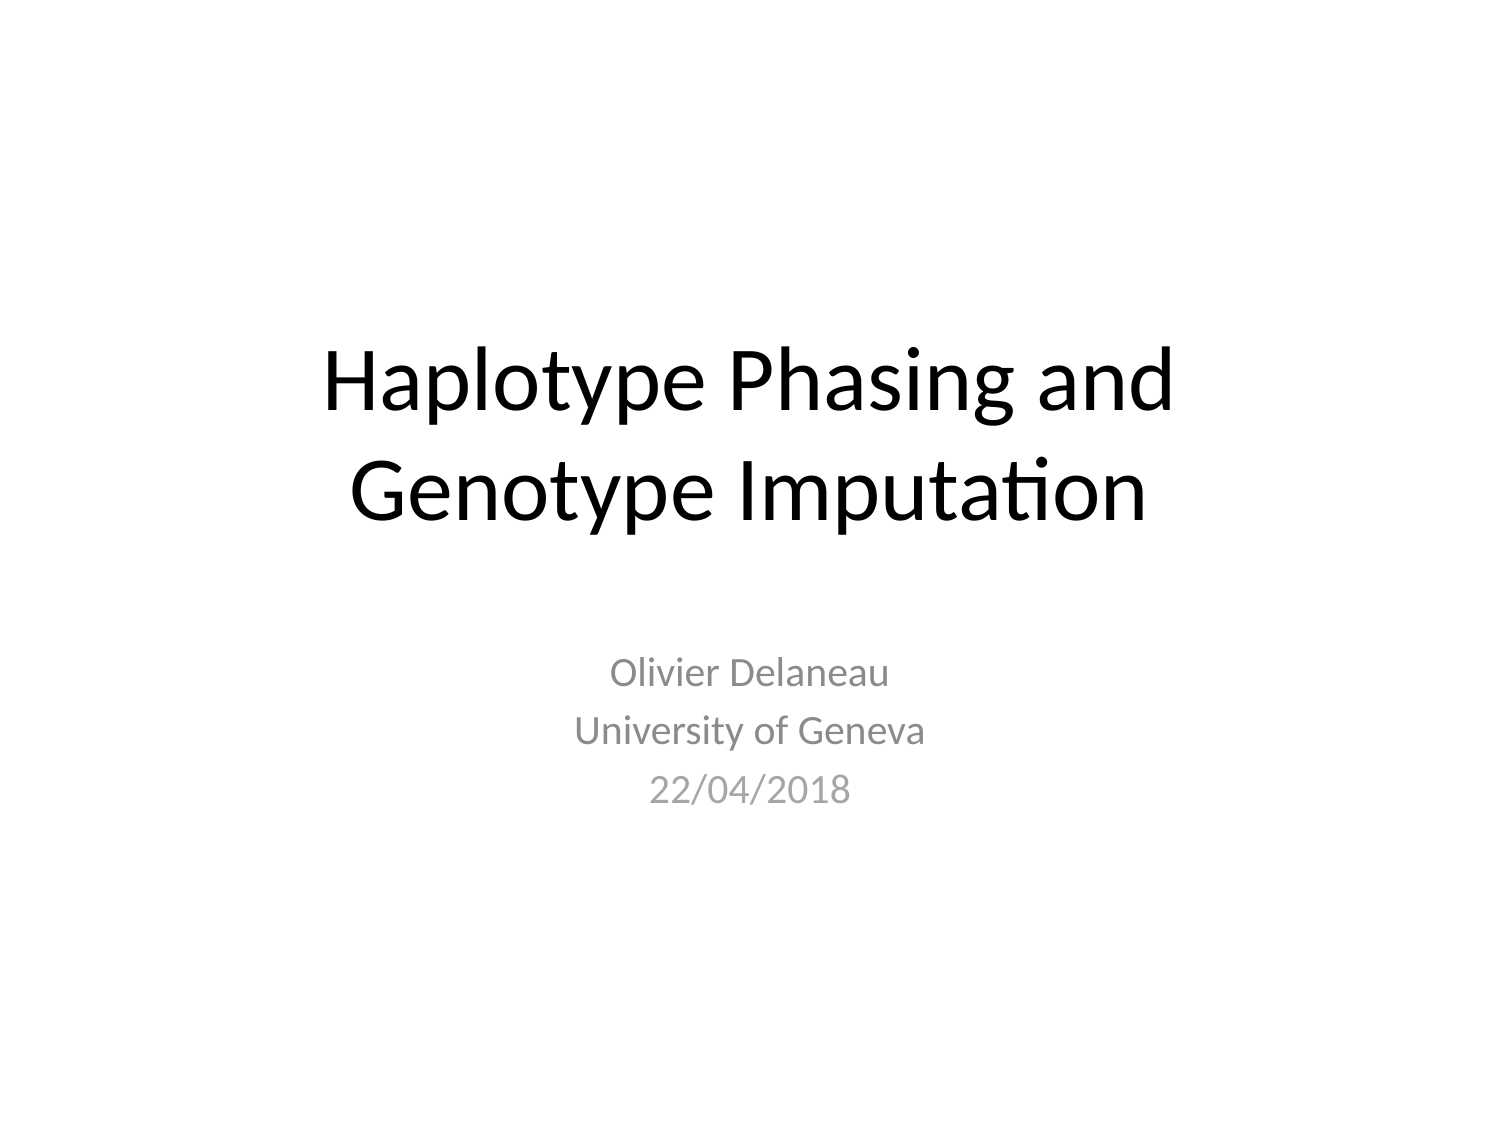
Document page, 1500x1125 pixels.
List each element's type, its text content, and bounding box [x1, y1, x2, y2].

title Haplotype Phasing and Genotype Imputation [112, 267, 1388, 591]
subtitle Olivier Delaneau University of Geneva 22/04/2018 [225, 637, 1275, 925]
